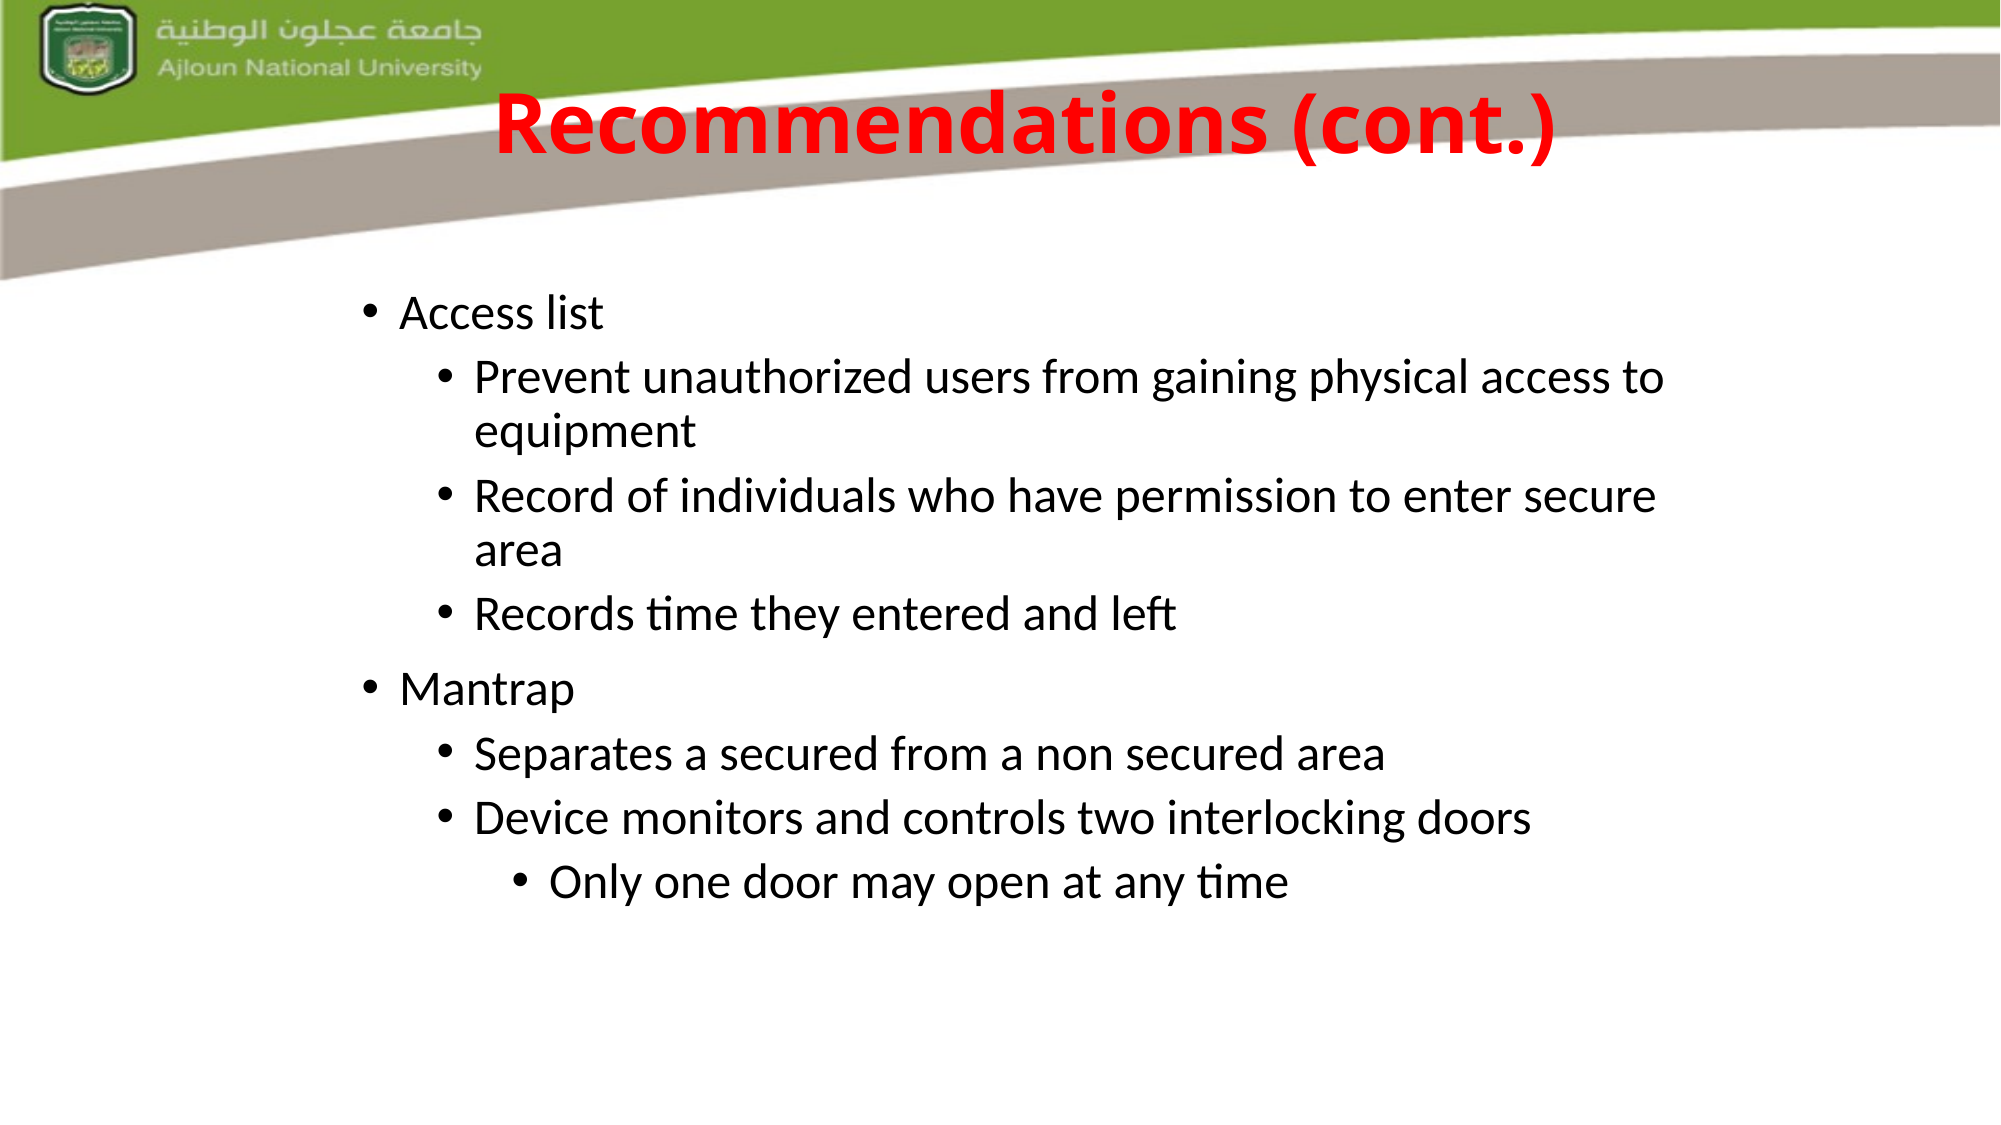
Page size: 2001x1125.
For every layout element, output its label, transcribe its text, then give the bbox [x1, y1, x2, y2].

list Access list Prevent unauthorized users from gaining physical access to equipment Record of individuals who have permission to enter secure area Records time they entered and left Mantrap Separates a secured from a non secured area Device monitors and controls two interlocking doors Only one door may open at any time [346, 278, 1697, 976]
text_box Recommendations (cont.) [349, 37, 1700, 203]
picture [0, 0, 2001, 1125]
